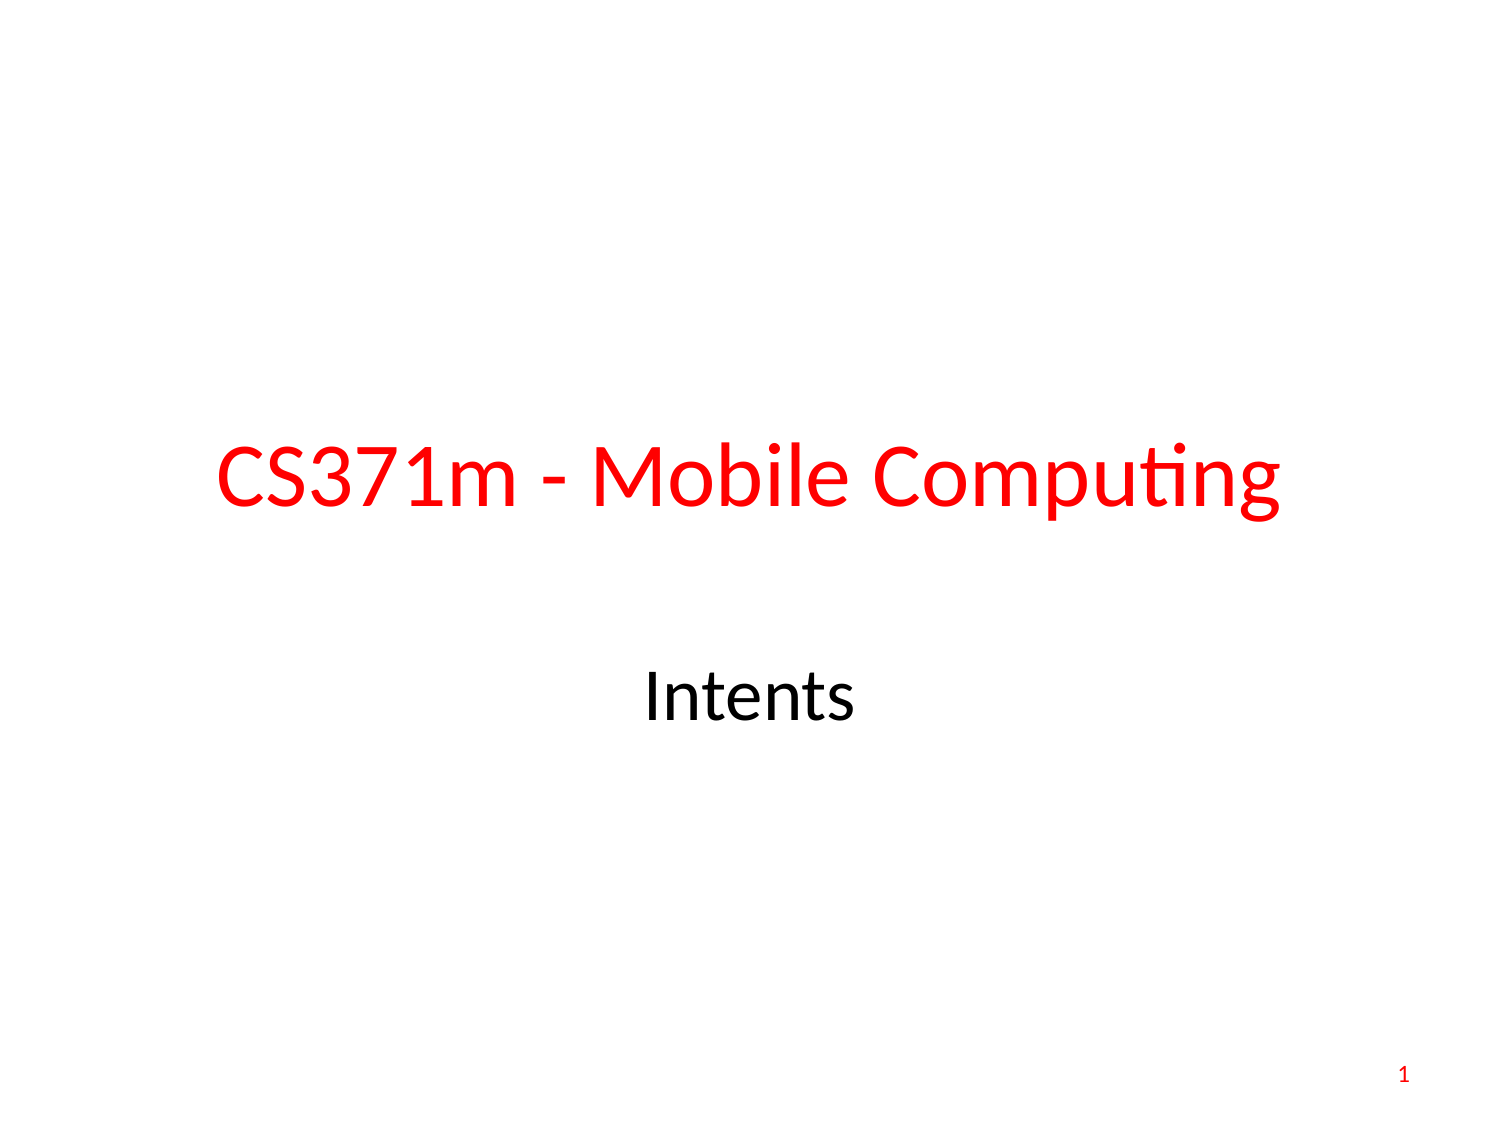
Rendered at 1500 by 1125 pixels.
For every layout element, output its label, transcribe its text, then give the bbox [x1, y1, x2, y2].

subtitle Intents [225, 637, 1275, 925]
title CS371m - Mobile Computing [112, 349, 1388, 591]
slide_number 1 [1074, 1042, 1425, 1103]
